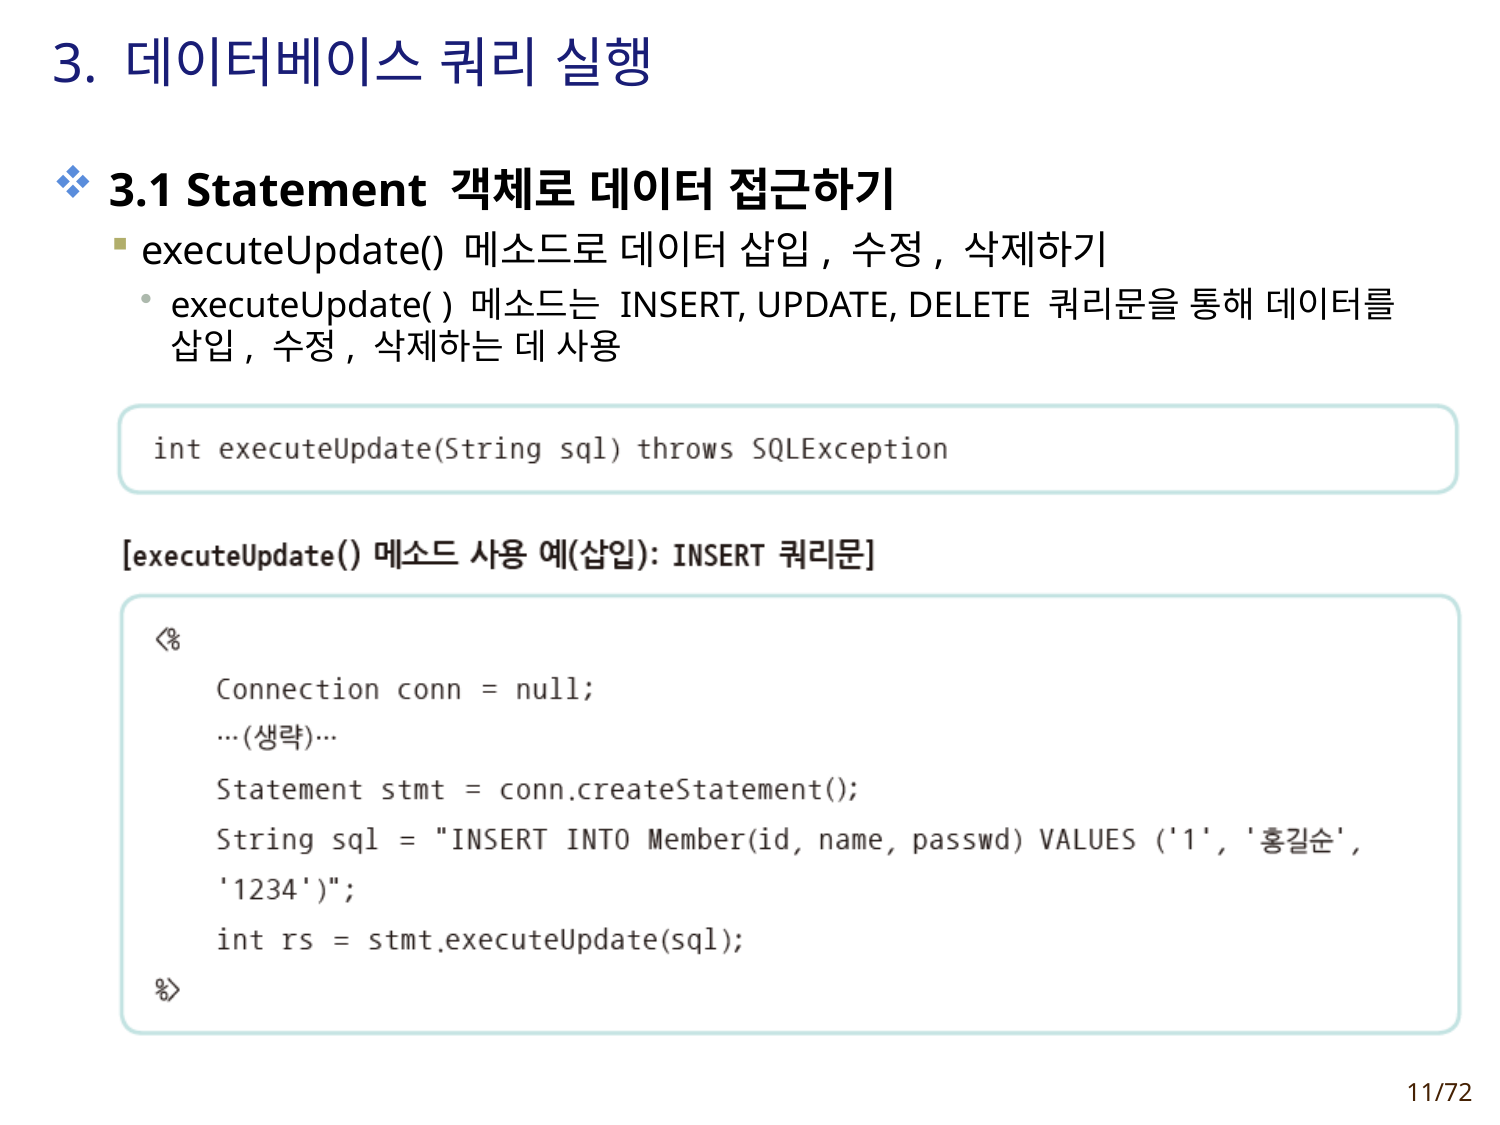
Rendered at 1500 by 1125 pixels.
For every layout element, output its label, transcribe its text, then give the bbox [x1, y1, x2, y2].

list 3.1 Statement 객체로 데이터 접근하기 executeUpdate() 메소드로 데이터 삽입, 수정, 삭제하기 executeUpdate( ) 메소드는 INSERT, UPDATE, DELETE 쿼리문을 통해 데이터를 삽입, 수정, 삭제하는 데 사용 [37, 152, 1463, 1091]
title 3. 데이터베이스 쿼리 실행 [37, 13, 1278, 109]
picture [115, 398, 1463, 503]
picture [111, 524, 1467, 1042]
